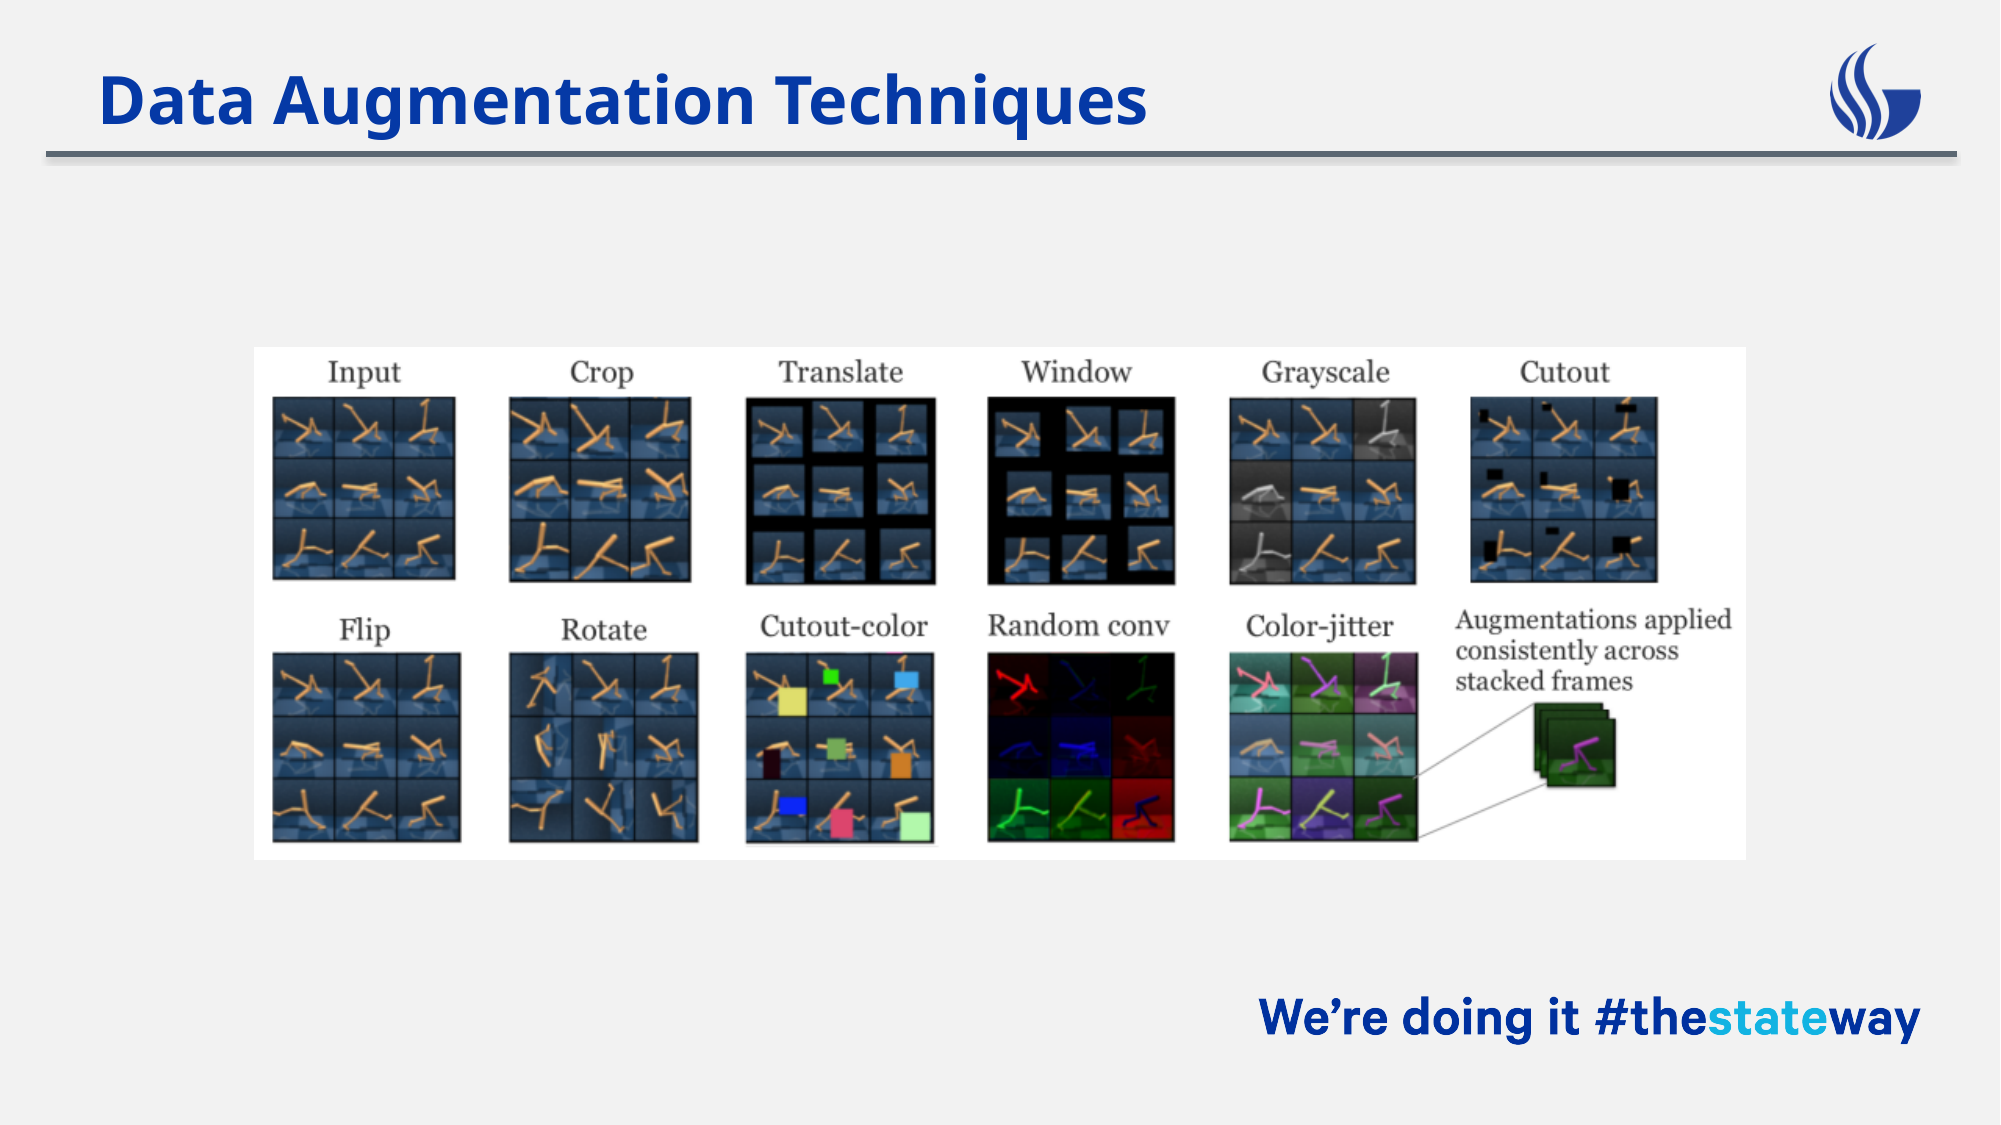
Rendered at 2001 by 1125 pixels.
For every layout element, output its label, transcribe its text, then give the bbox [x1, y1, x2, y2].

picture [1830, 43, 1921, 140]
picture [1258, 996, 1921, 1045]
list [254, 347, 1746, 860]
title Data Augmentation Techniques [82, 59, 1808, 162]
